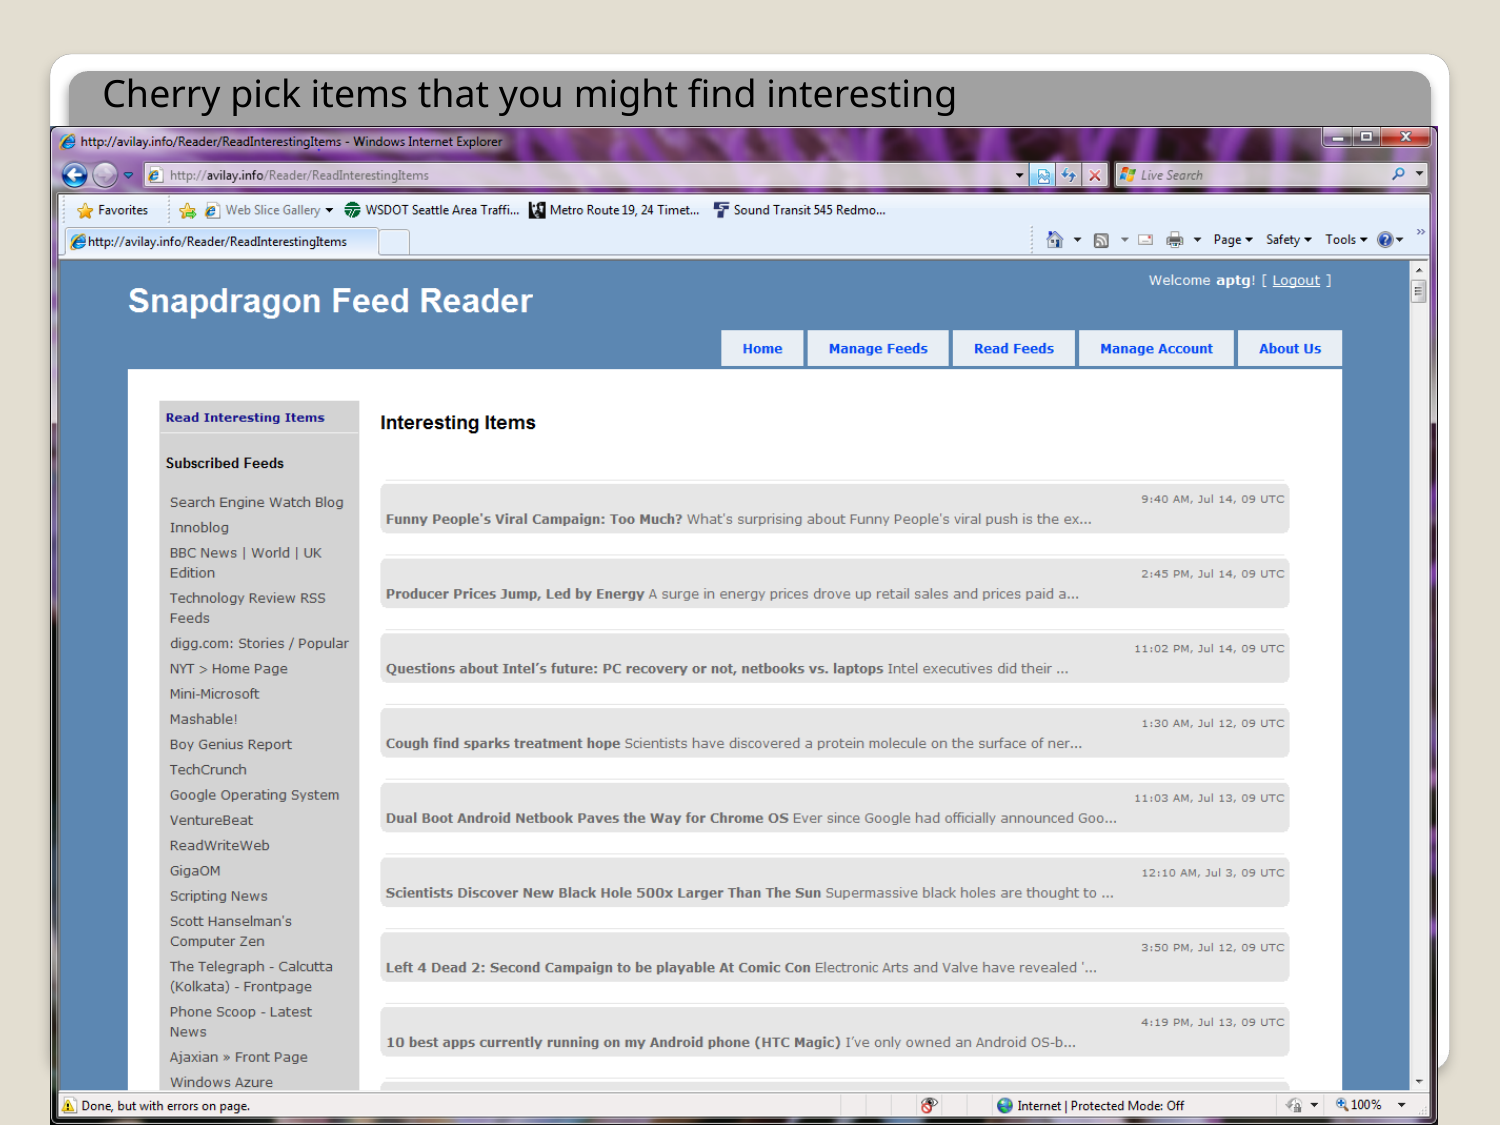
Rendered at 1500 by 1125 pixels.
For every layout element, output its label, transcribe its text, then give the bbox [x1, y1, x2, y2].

text_box Cherry pick items that you might find interesting [87, 62, 1225, 123]
picture [49, 126, 1438, 1125]
